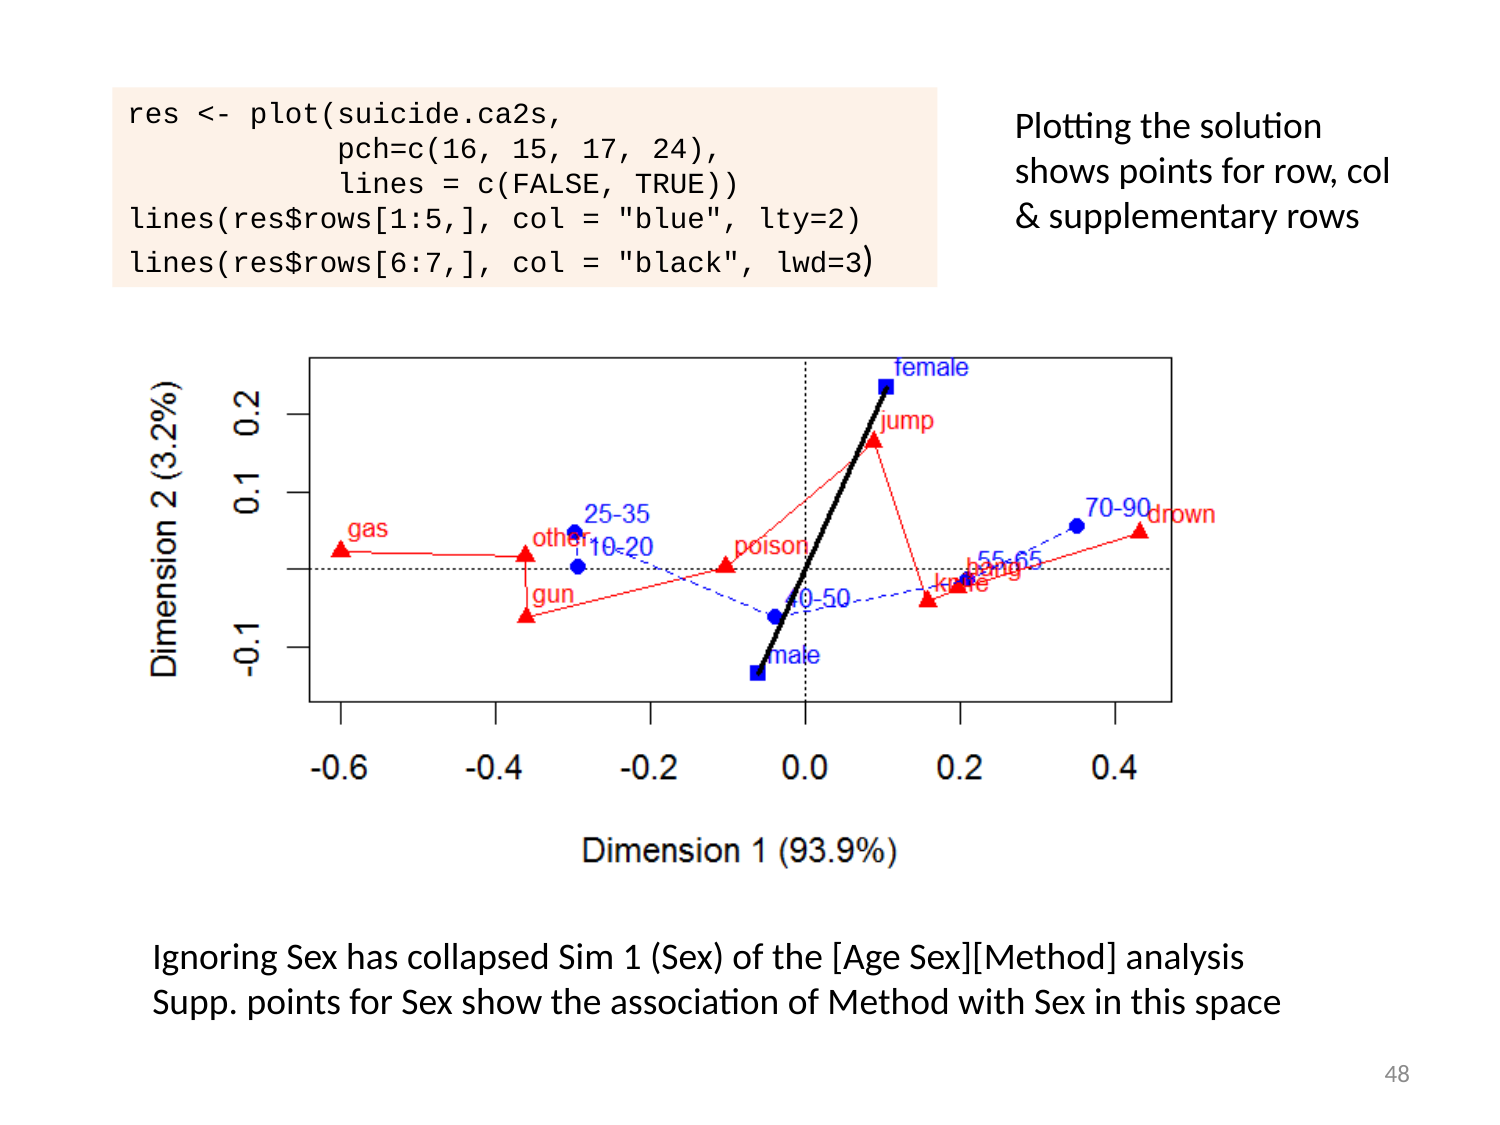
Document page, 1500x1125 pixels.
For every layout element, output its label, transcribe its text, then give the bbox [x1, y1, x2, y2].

slide_number 48 [1074, 1042, 1425, 1103]
text_box Plotting the solution shows points for row, col & supplementary rows [999, 93, 1425, 244]
picture [137, 312, 1218, 876]
text_box res <- plot(suicide.ca2s, pch=c(16, 15, 17, 24), lines = c(FALSE, TRUE)) lines(res$rows[1:5,], col = "blue", lty=2) lines(res$rows[6:7,], col = "black", lwd=3) [112, 87, 938, 288]
text_box Ignoring Sex has collapsed Sim 1 (Sex) of the [Age Sex][Method] analysis Supp. points for Sex show the association of Method with Sex in this space [137, 924, 1388, 1030]
